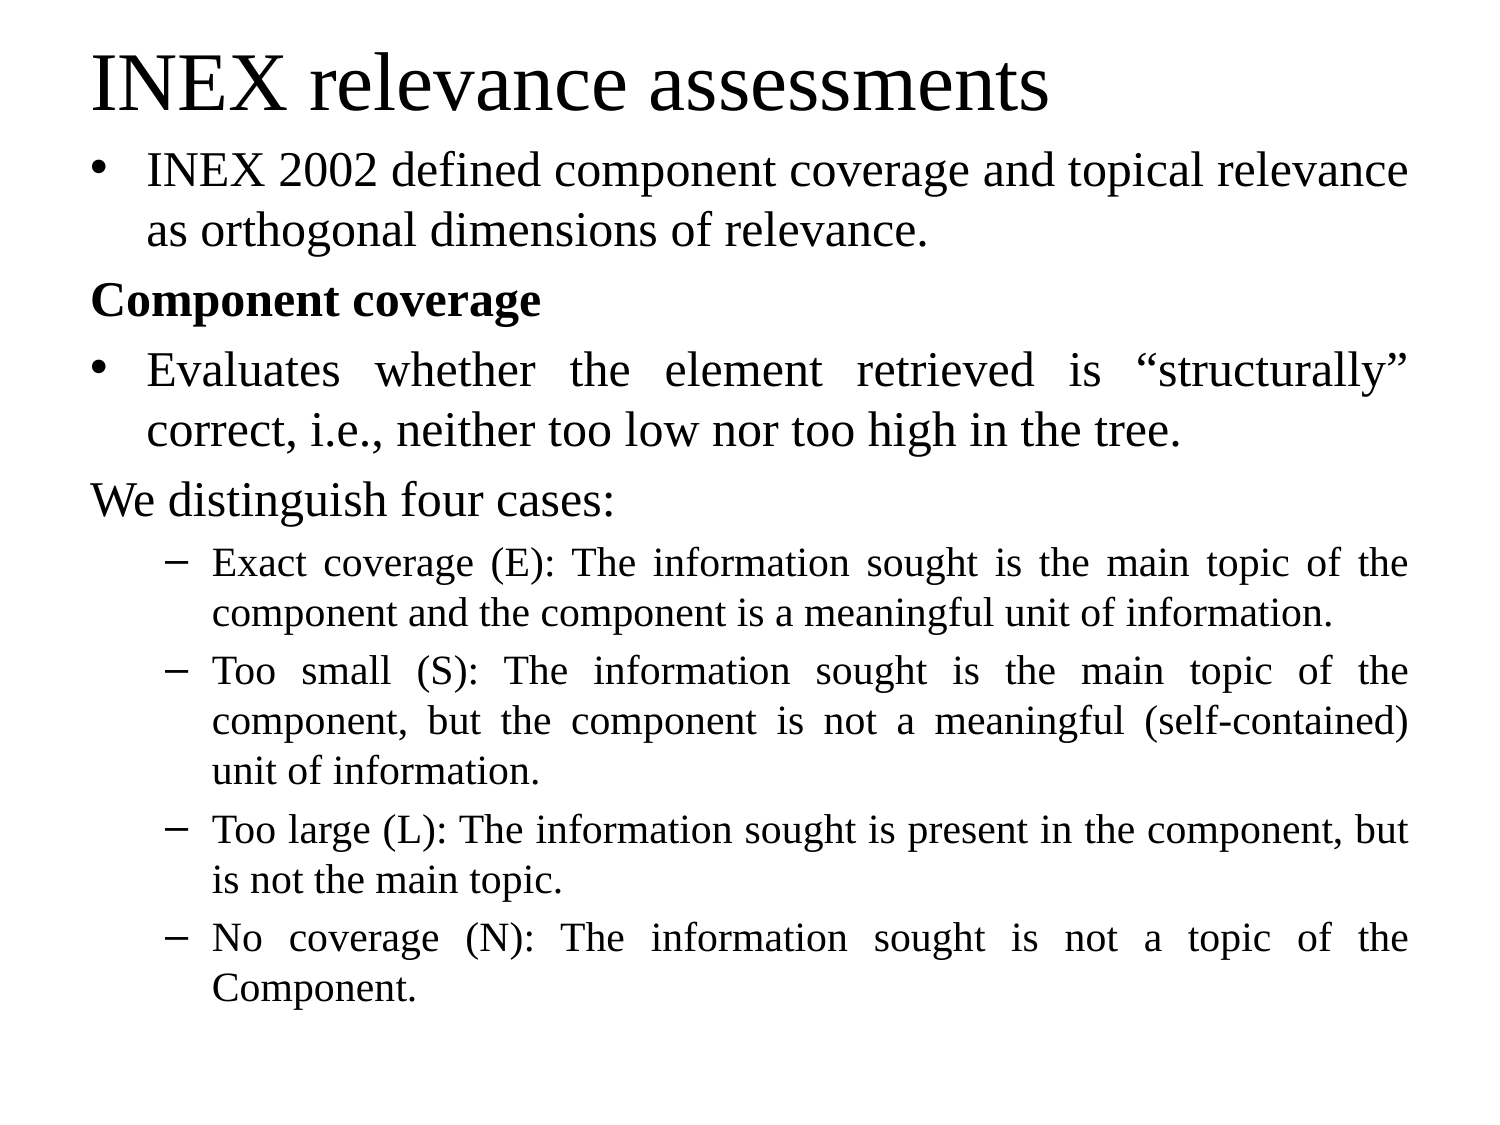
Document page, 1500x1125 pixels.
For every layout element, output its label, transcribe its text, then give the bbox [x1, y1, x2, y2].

list INEX 2002 defined component coverage and topical relevance as orthogonal dimensions of relevance. Component coverage Evaluates whether the element retrieved is “structurally” correct, i.e., neither too low nor too high in the tree. We distinguish four cases: Exact coverage (E): The information sought is the main topic of the component and the component is a meaningful unit of information. Too small (S): The information sought is the main topic of the component, but the component is not a meaningful (self-contained) unit of information. Too large (L): The information sought is present in the component, but is not the main topic. No coverage (N): The information sought is not a topic of the Component. [74, 128, 1426, 872]
title INEX relevance assessments [74, 23, 1426, 128]
